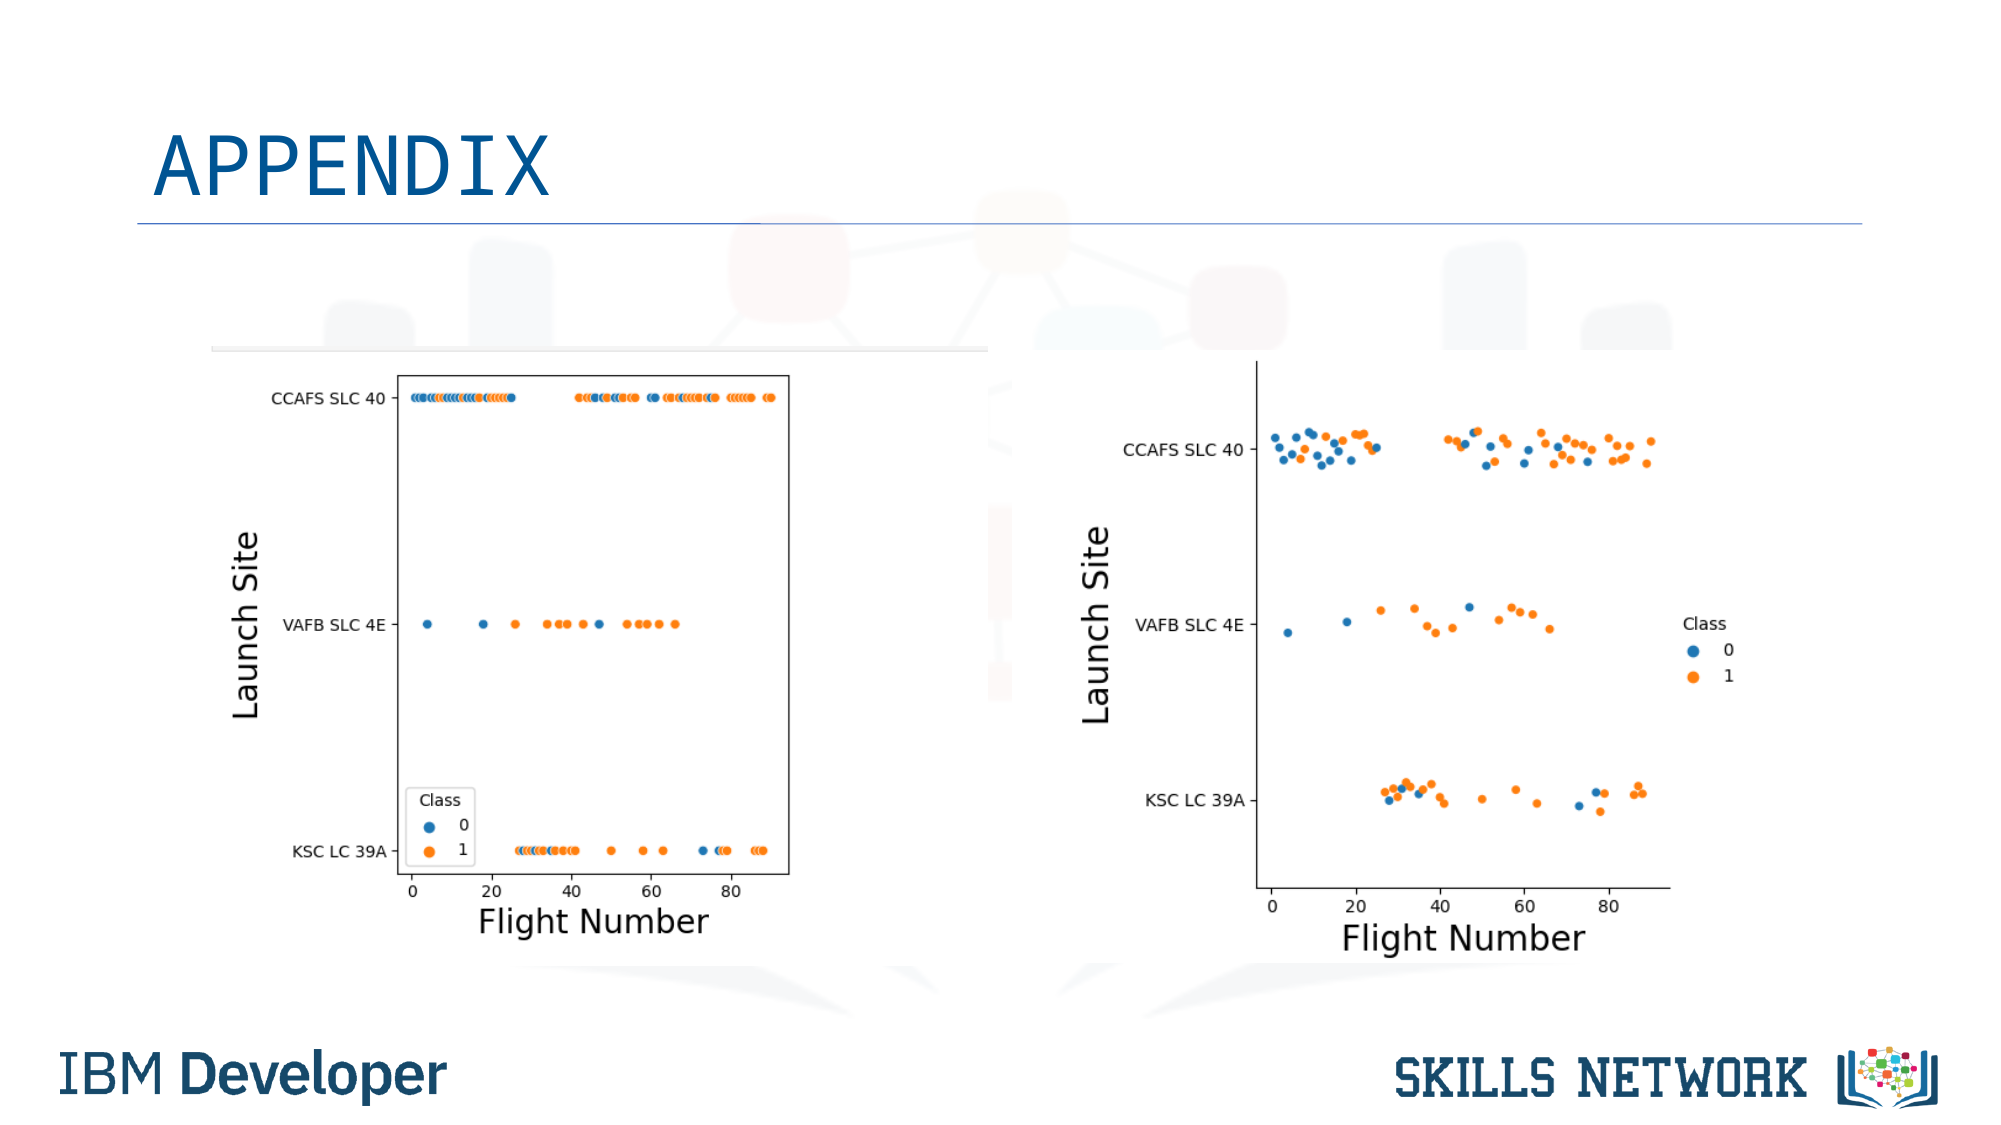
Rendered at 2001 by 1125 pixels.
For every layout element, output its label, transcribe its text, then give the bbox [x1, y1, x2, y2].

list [1012, 350, 1863, 963]
picture [55, 1045, 459, 1108]
picture [1390, 1045, 1945, 1111]
title APPENDIX [137, 59, 1863, 278]
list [137, 346, 988, 966]
